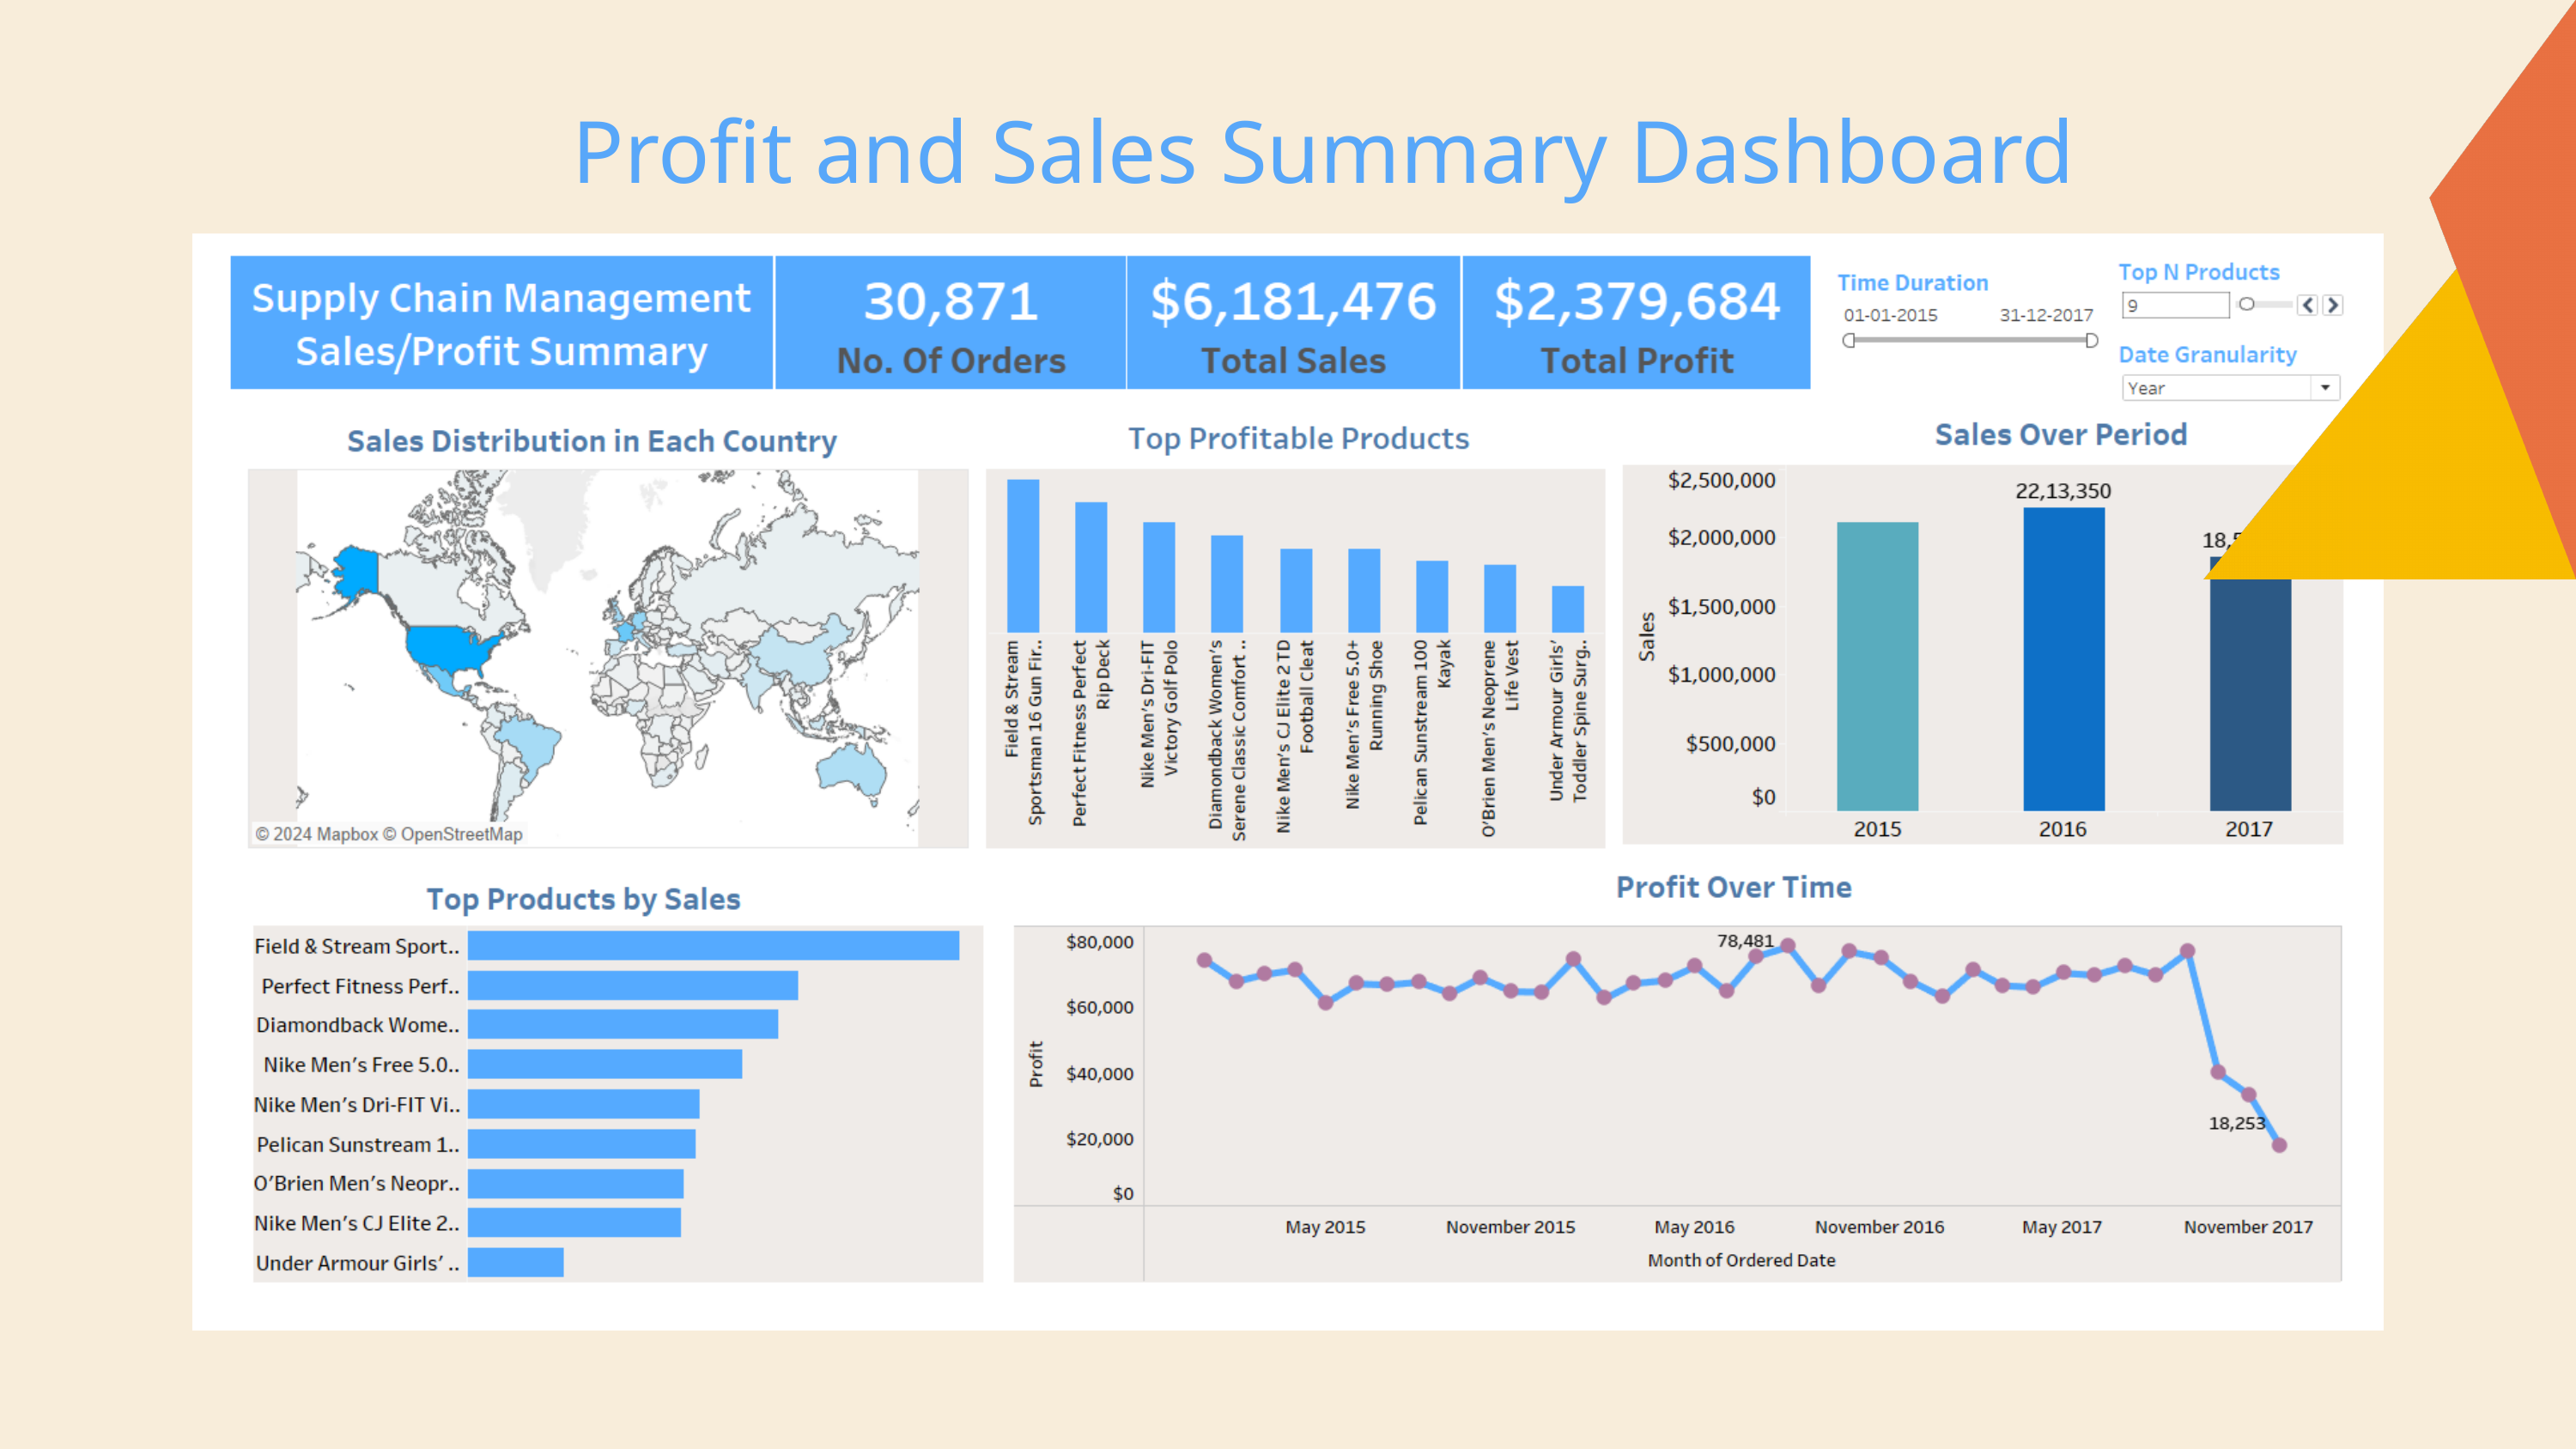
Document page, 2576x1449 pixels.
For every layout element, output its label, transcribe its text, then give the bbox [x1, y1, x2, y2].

text_box [2203, 0, 2576, 579]
text_box [192, 233, 2384, 1331]
text_box Profit and Sales Summary Dashboard [568, 80, 2080, 201]
